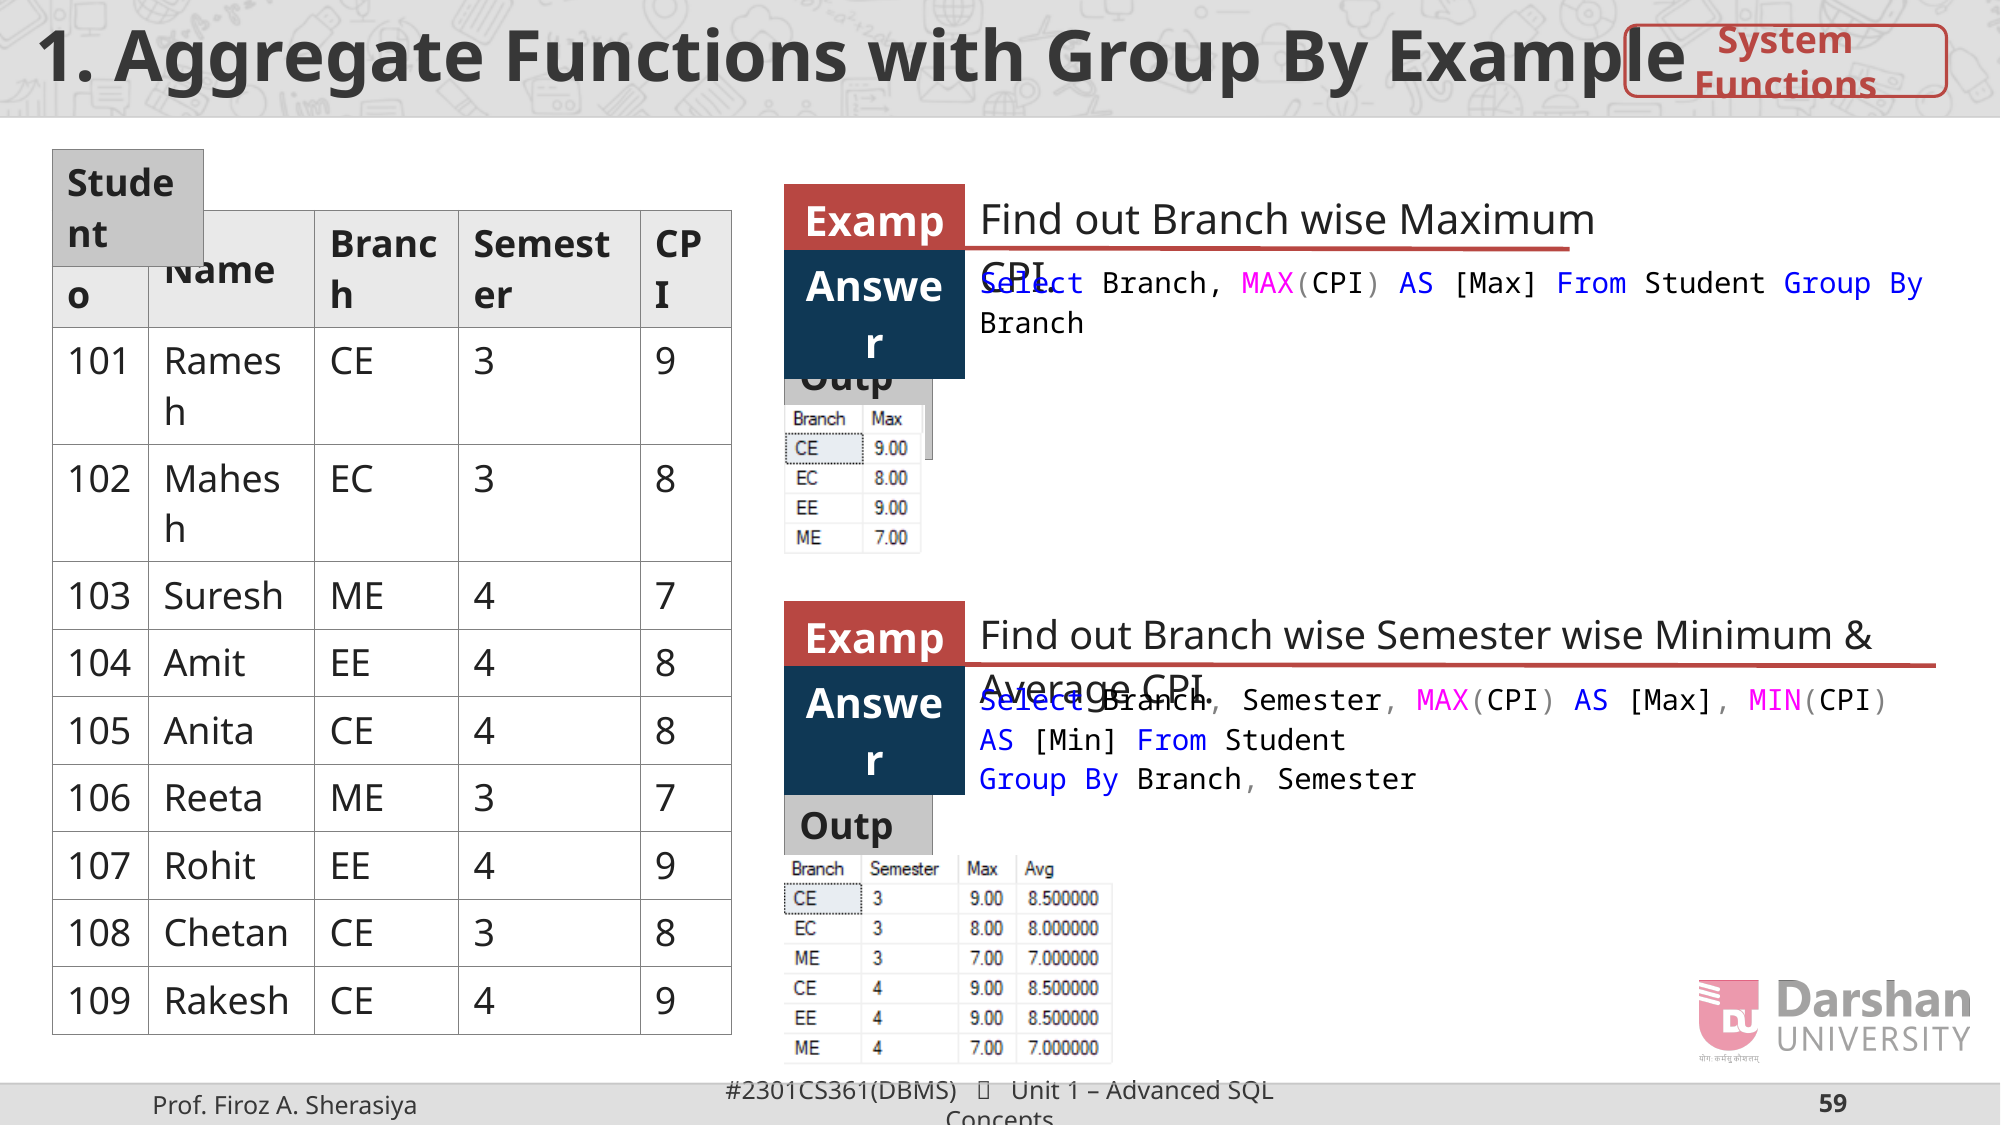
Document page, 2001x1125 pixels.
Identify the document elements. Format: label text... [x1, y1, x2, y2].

table_cell 7 [641, 765, 731, 831]
table_cell ME [315, 765, 458, 831]
table_cell Ramesh [149, 328, 314, 444]
table_cell CE [315, 967, 458, 1034]
title 1. Aggregate Functions with Group By Example [0, 0, 2000, 117]
table_header Example [784, 601, 965, 662]
table_cell 9 [641, 967, 731, 1034]
table_cell 9 [641, 832, 731, 899]
table_cell Reeta [149, 765, 314, 831]
table_cell 101 [53, 328, 148, 444]
table_cell 105 [53, 697, 148, 764]
table_cell 3 [459, 765, 640, 831]
picture [784, 855, 1113, 1066]
table_cell 4 [459, 832, 640, 899]
table_cell Anita [149, 697, 314, 764]
table_header Find out Branch wise Semester wise Minimum & Average CPI. [965, 600, 1986, 722]
table_cell EE [315, 832, 458, 899]
table_cell 103 [53, 562, 148, 629]
table_header Output [785, 795, 932, 855]
table_cell EE [315, 630, 458, 696]
table_header Semester [459, 211, 640, 327]
text_box System Functions [1623, 24, 1948, 98]
table_cell 9 [641, 328, 731, 444]
table_cell 4 [459, 967, 640, 1034]
table_cell 3 [459, 445, 640, 561]
table_header Select Branch, MAX(CPI) AS [Max] From Student Group By Branch [965, 255, 1987, 350]
table_cell 109 [53, 967, 148, 1034]
text_box [1699, 980, 1970, 1063]
table_cell 4 [459, 697, 640, 764]
table_cell ME [315, 562, 458, 629]
table_cell 8 [641, 697, 731, 764]
table_header Output [785, 379, 932, 459]
table_cell 108 [53, 900, 148, 966]
table_header Find out Branch wise Maximum CPI. [965, 183, 1625, 255]
table_cell 8 [641, 445, 731, 561]
table_header Name [149, 211, 314, 327]
table_cell 4 [459, 562, 640, 629]
table_cell Suresh [149, 562, 314, 629]
picture [784, 405, 925, 554]
table_cell 7 [641, 562, 731, 629]
table_cell 106 [53, 765, 148, 831]
table_cell 4 [459, 630, 640, 696]
table_header Answer [784, 250, 965, 379]
table_cell 107 [53, 832, 148, 899]
table_cell Rohit [149, 832, 314, 899]
table_cell Chetan [149, 900, 314, 966]
table_cell CE [315, 328, 458, 444]
table_cell 3 [459, 328, 640, 444]
table_header Example [784, 184, 965, 245]
table_header CPI [641, 211, 731, 327]
table_header Student [53, 150, 203, 266]
table_cell 3 [459, 900, 640, 966]
table_cell Rakesh [149, 967, 314, 1034]
table_header Select Branch, Semester, MAX(CPI) AS [Max], MIN(CPI) AS [Min] From Student Group By Branch, Semester [964, 672, 1936, 806]
table_cell EC [315, 445, 458, 561]
table_cell CE [315, 900, 458, 966]
table_cell Mahesh [149, 445, 314, 561]
table_header Branch [315, 211, 458, 327]
table_cell CE [315, 697, 458, 764]
table_header Rno [53, 267, 148, 327]
table_cell 102 [53, 445, 148, 561]
table_cell Amit [149, 630, 314, 696]
table_cell 104 [53, 630, 148, 696]
table_cell 8 [641, 630, 731, 696]
table_cell 8 [641, 900, 731, 966]
table_header Answer [784, 666, 965, 795]
